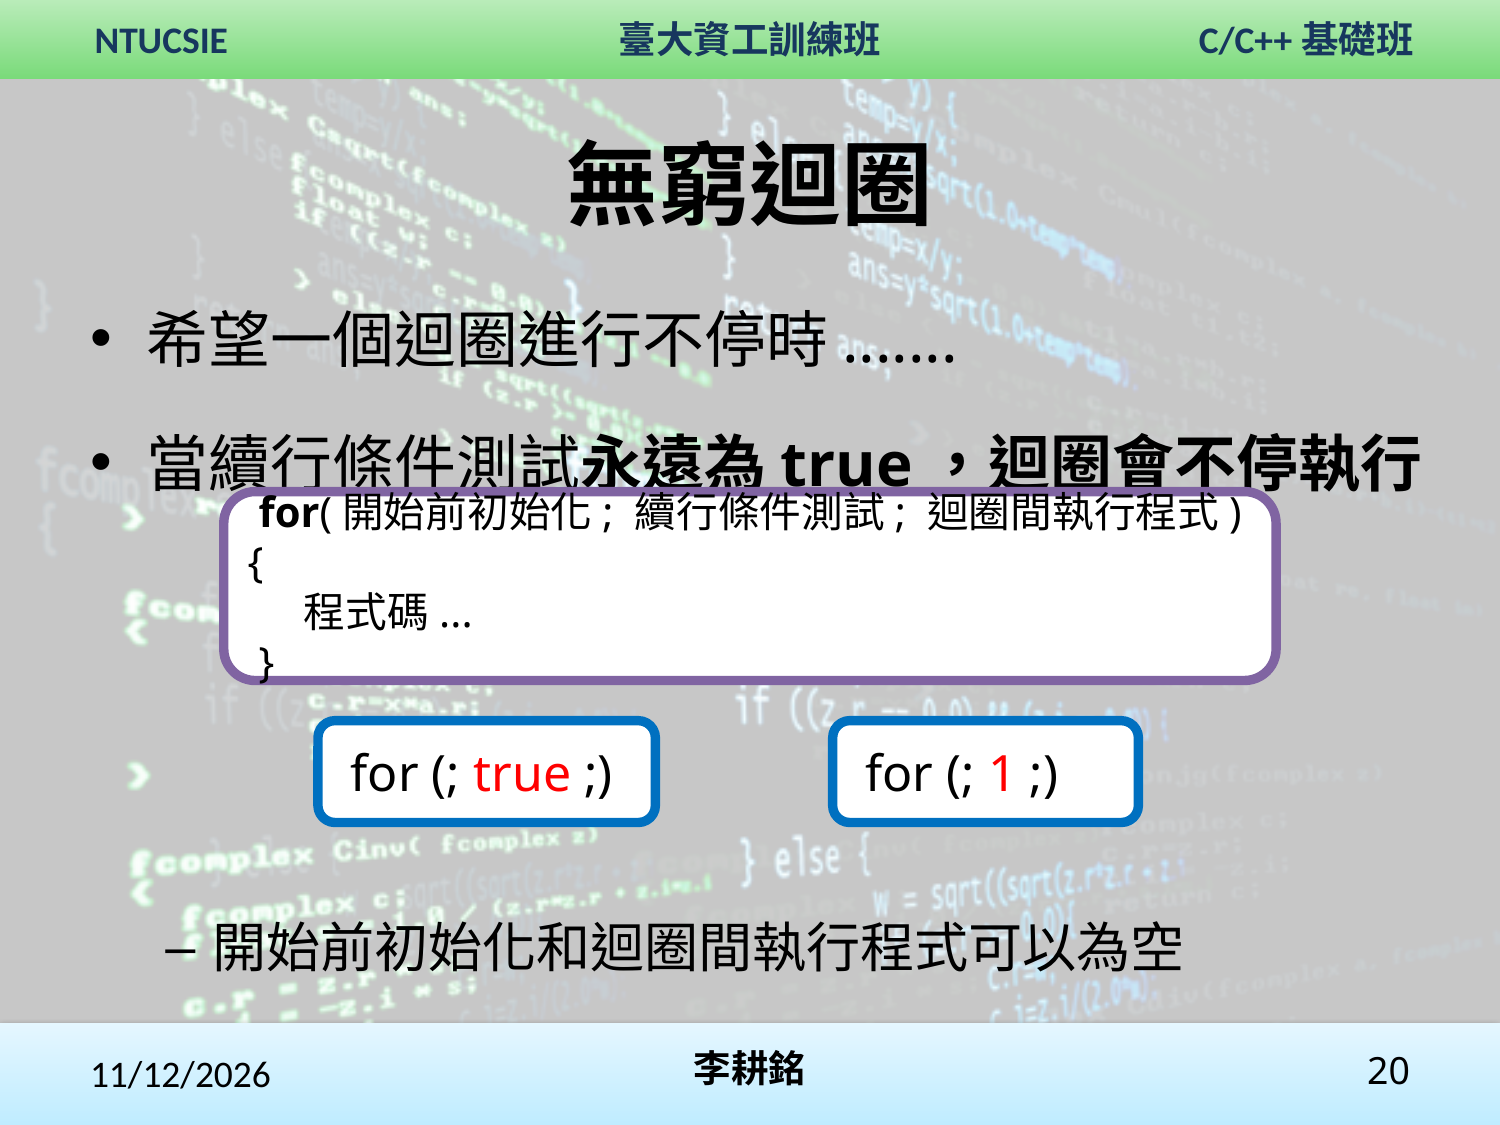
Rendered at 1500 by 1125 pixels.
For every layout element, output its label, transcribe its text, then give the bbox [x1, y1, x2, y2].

title 無窮迴圈 [75, 101, 1425, 255]
list 希望一個迴圈進行不停時....... 當續行條件測試永遠為true，迴圈會不停執行 開始前初始化和迴圈間執行程式可以為空 [75, 255, 1471, 998]
footer 李耕銘 [512, 1042, 988, 1103]
slide_number 20 [1074, 1042, 1425, 1103]
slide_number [75, 1042, 425, 1103]
text_box for (; true ;) [315, 718, 658, 825]
text_box for(開始前初始化; 續行條件測試; 迴圈間執行程式){ 程式碼... } [221, 489, 1279, 683]
text_box for (; 1 ;) [830, 718, 1141, 825]
